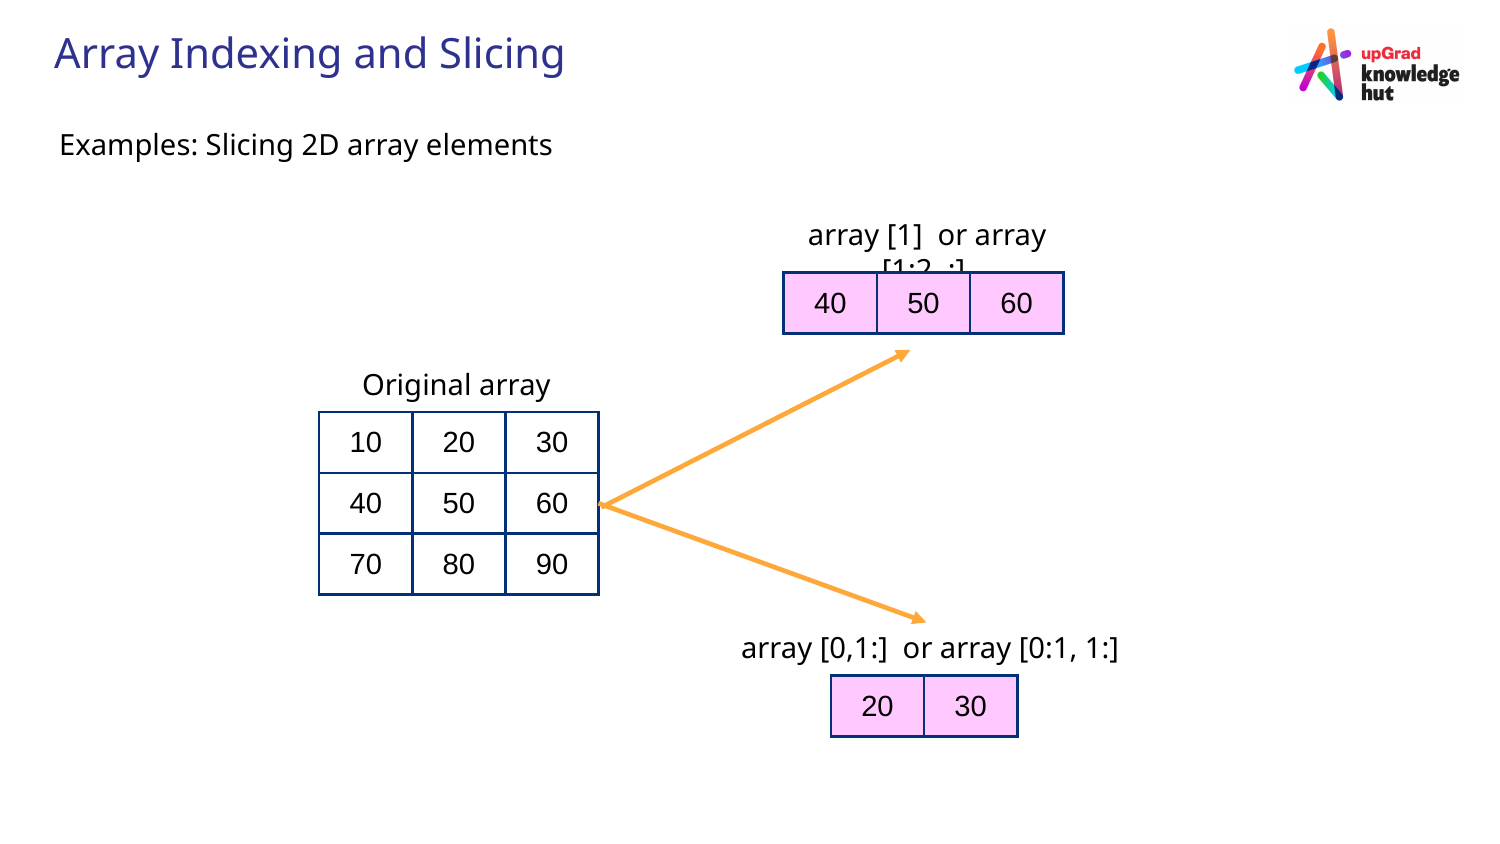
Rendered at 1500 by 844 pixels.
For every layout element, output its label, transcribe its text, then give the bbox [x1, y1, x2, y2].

table_cell 90 [507, 535, 593, 593]
table_cell 70 [320, 535, 411, 593]
table_header 60 [971, 274, 1062, 332]
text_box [601, 349, 911, 501]
text_box array [1] or array [1:2, :] [745, 209, 1102, 294]
table_header 20 [832, 677, 923, 735]
table_cell 50 [414, 474, 504, 532]
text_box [598, 503, 927, 623]
table_header 30 [507, 413, 596, 472]
table_header 50 [878, 274, 969, 332]
table_header 10 [320, 413, 411, 472]
table_header 30 [925, 677, 1016, 735]
text_box array [0,1:] or array [0:1, 1:] [695, 622, 1158, 672]
table_header 20 [414, 413, 504, 472]
table_cell 60 [507, 474, 596, 532]
table_cell 40 [320, 474, 411, 532]
picture [1291, 23, 1463, 105]
table_header 40 [785, 274, 876, 332]
text_box Examples: Slicing 2D array elements [44, 119, 690, 169]
title Array Indexing and Slicing [39, 11, 971, 88]
table_cell 80 [414, 535, 504, 593]
text_box Original array [314, 358, 596, 409]
